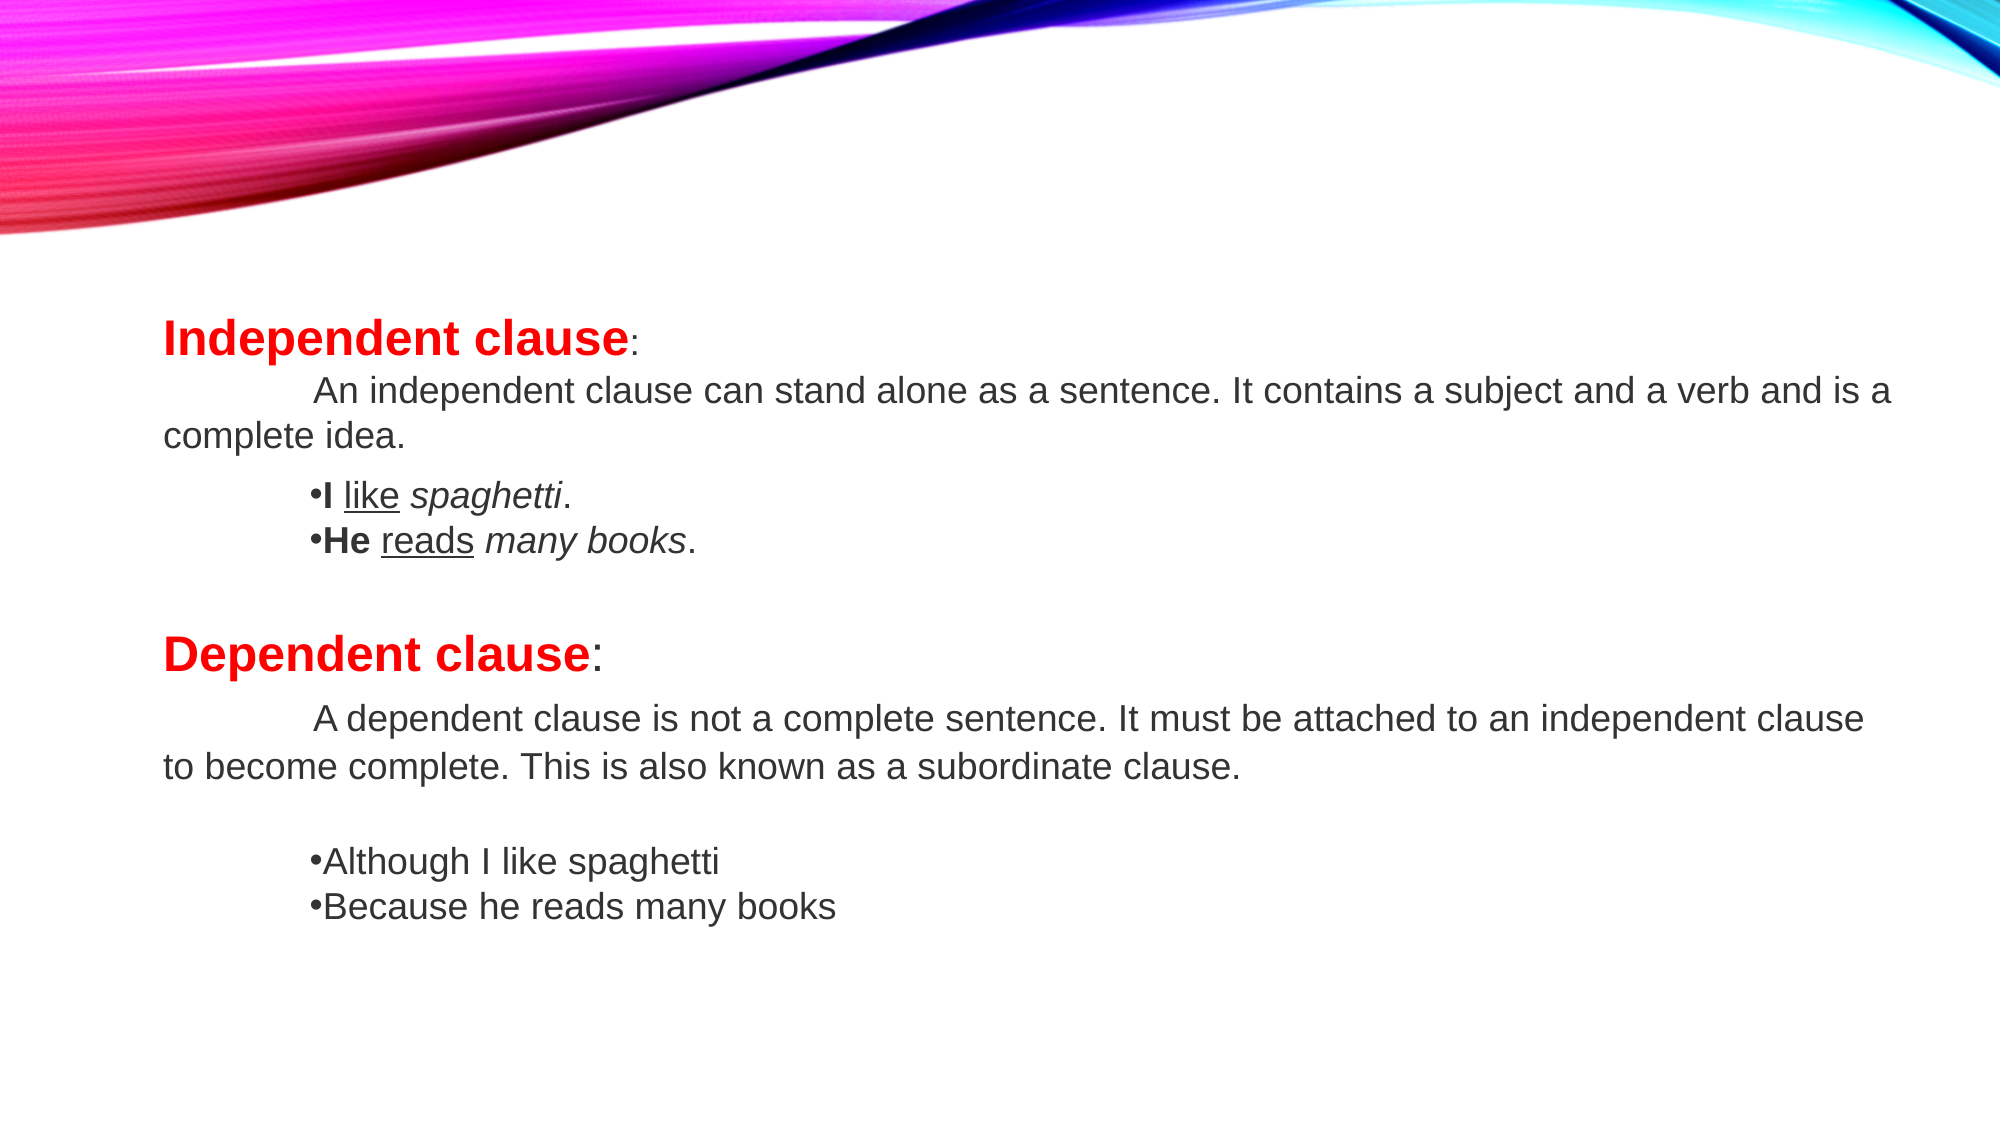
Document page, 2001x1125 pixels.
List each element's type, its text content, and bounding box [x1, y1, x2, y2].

text_box Dependent clause: A dependent clause is not a complete sentence. It must be attached to an independent clause to become complete. This is also known as a subordinate clause. [148, 614, 1914, 795]
picture [1910, 0, 2000, 45]
picture [0, 0, 2000, 237]
text_box Although I like spaghetti Because he reads many books [294, 829, 1109, 980]
text_box Independent clause: An independent clause can stand alone as a sentence. It contains a subject and a verb and is a complete idea. [148, 298, 1914, 463]
picture [1890, 0, 2000, 75]
text_box I like spaghetti. He reads many books. [294, 463, 2000, 614]
